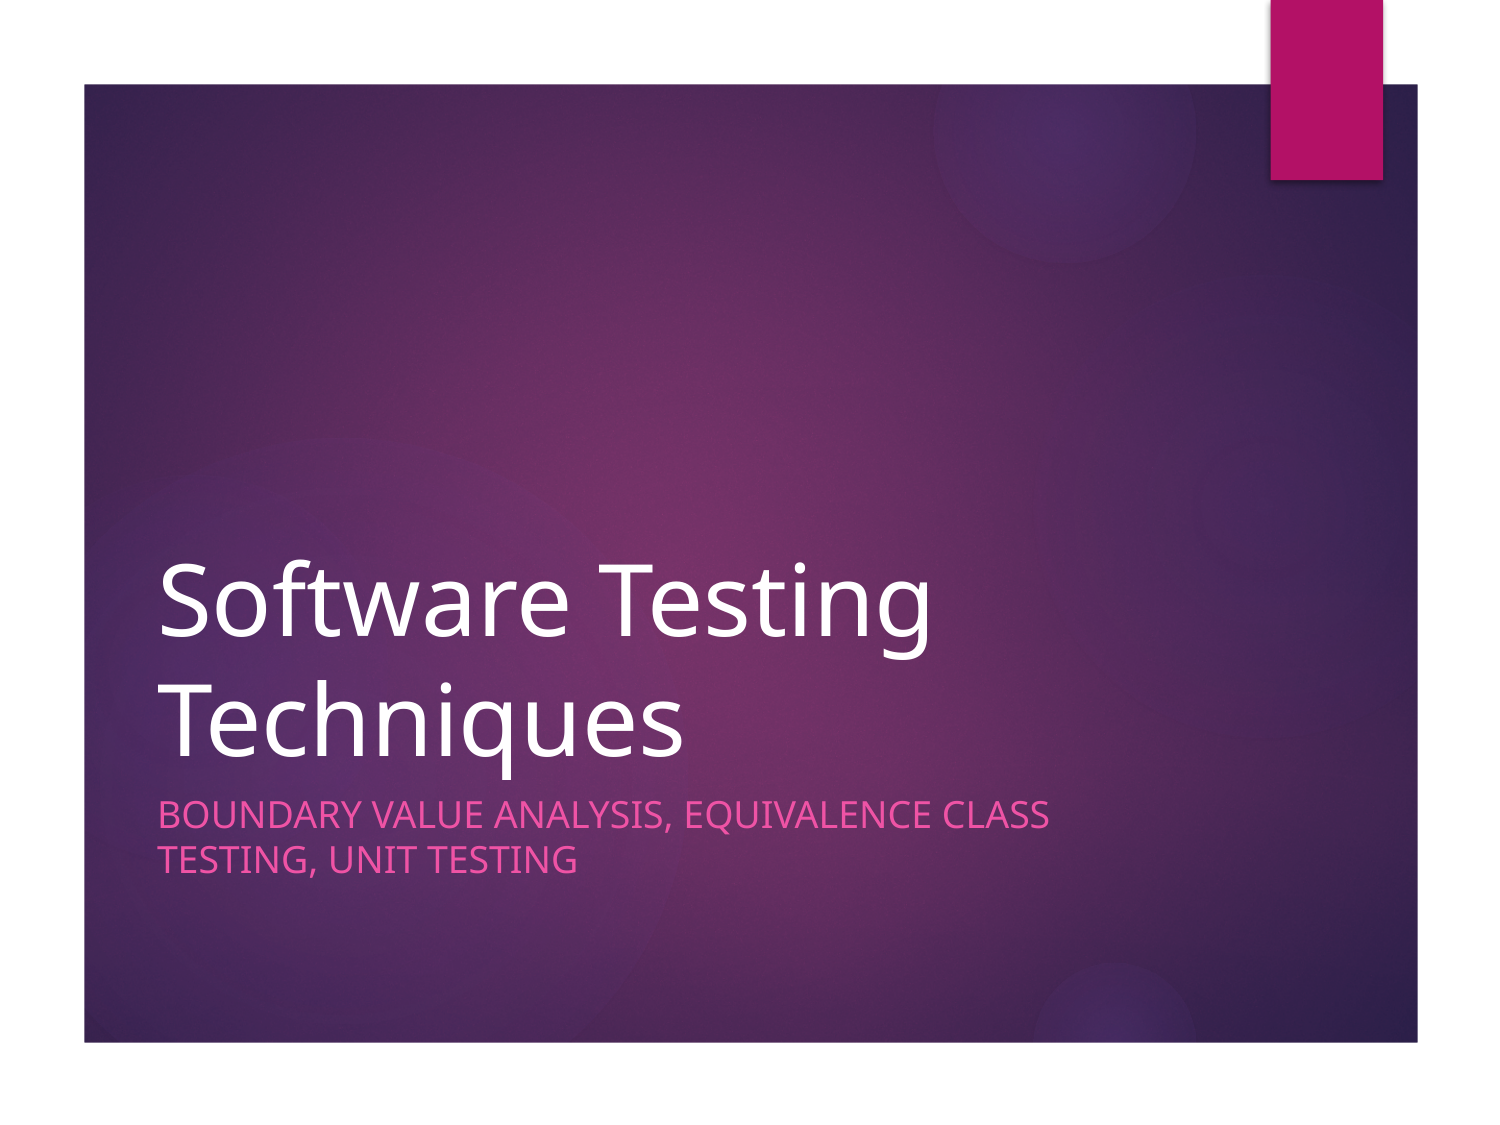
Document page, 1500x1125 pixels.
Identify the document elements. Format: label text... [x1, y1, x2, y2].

title Software Testing Techniques [142, 365, 1113, 783]
subtitle Boundary Value Analysis, Equivalence Class Testing, Unit Testing [142, 783, 1113, 925]
